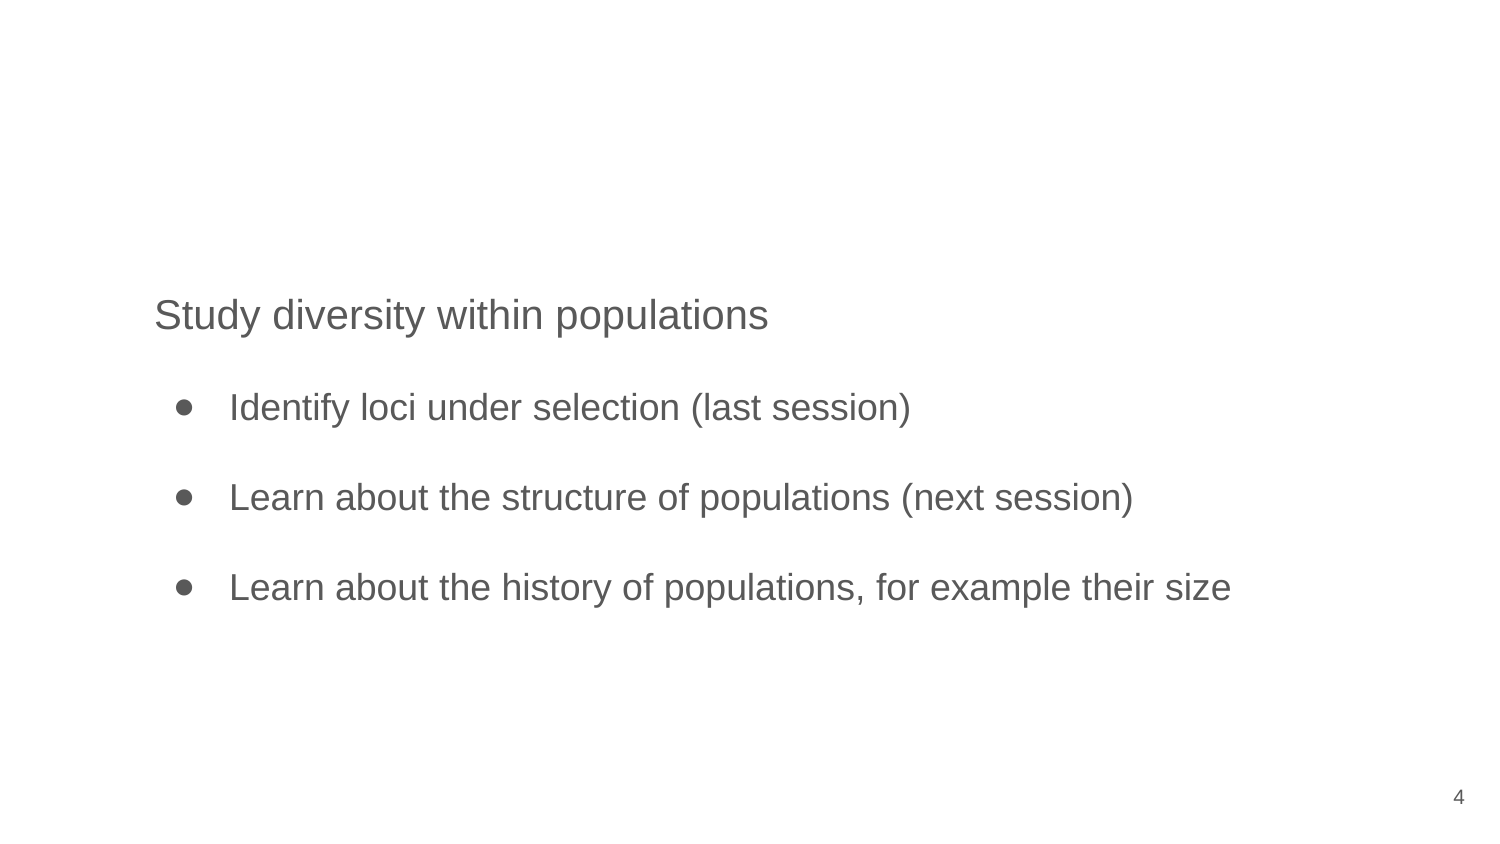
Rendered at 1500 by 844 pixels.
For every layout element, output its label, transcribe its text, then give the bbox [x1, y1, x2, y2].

slide_number ‹#› [1389, 764, 1480, 830]
text_box Study diversity within populations Identify loci under selection (last session) Learn about the structure of populations (next session) Learn about the history of populations, for example their size [139, 222, 1361, 621]
